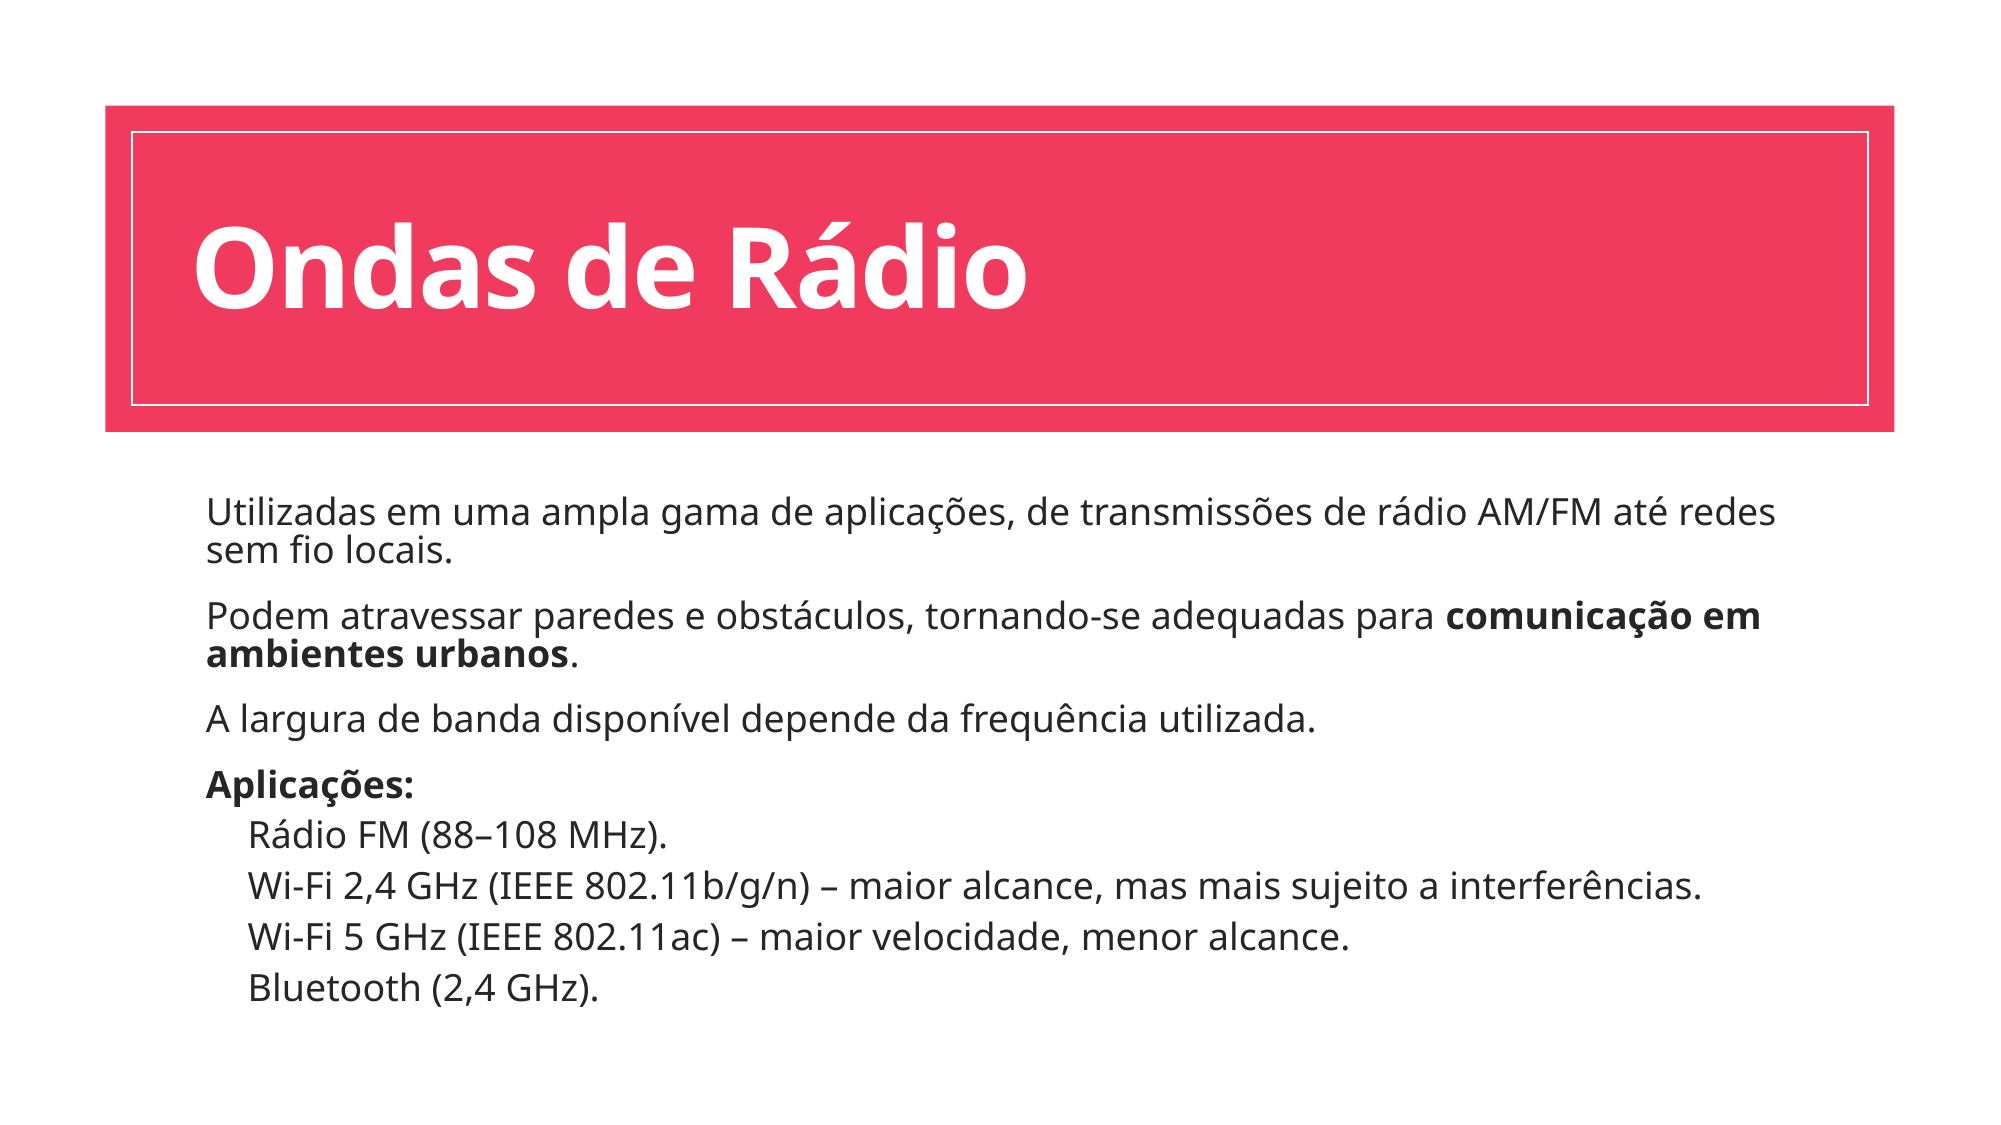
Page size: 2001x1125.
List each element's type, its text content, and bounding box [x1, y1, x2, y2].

title Ondas de Rádio [175, 173, 1823, 376]
text_box [131, 131, 1869, 406]
text_box [104, 104, 1895, 433]
list Utilizadas em uma ampla gama de aplicações, de transmissões de rádio AM/FM até redes sem fio locais. Podem atravessar paredes e obstáculos, tornando-se adequadas para comunicação em ambientes urbanos. A largura de banda disponível depende da frequência utilizada. Aplicações: Rádio FM (88–108 MHz). Wi-Fi 2,4 GHz (IEEE 802.11b/g/n) – maior alcance, mas mais sujeito a interferências. Wi-Fi 5 GHz (IEEE 802.11ac) – maior velocidade, menor alcance. Bluetooth (2,4 GHz). [175, 487, 1823, 1060]
